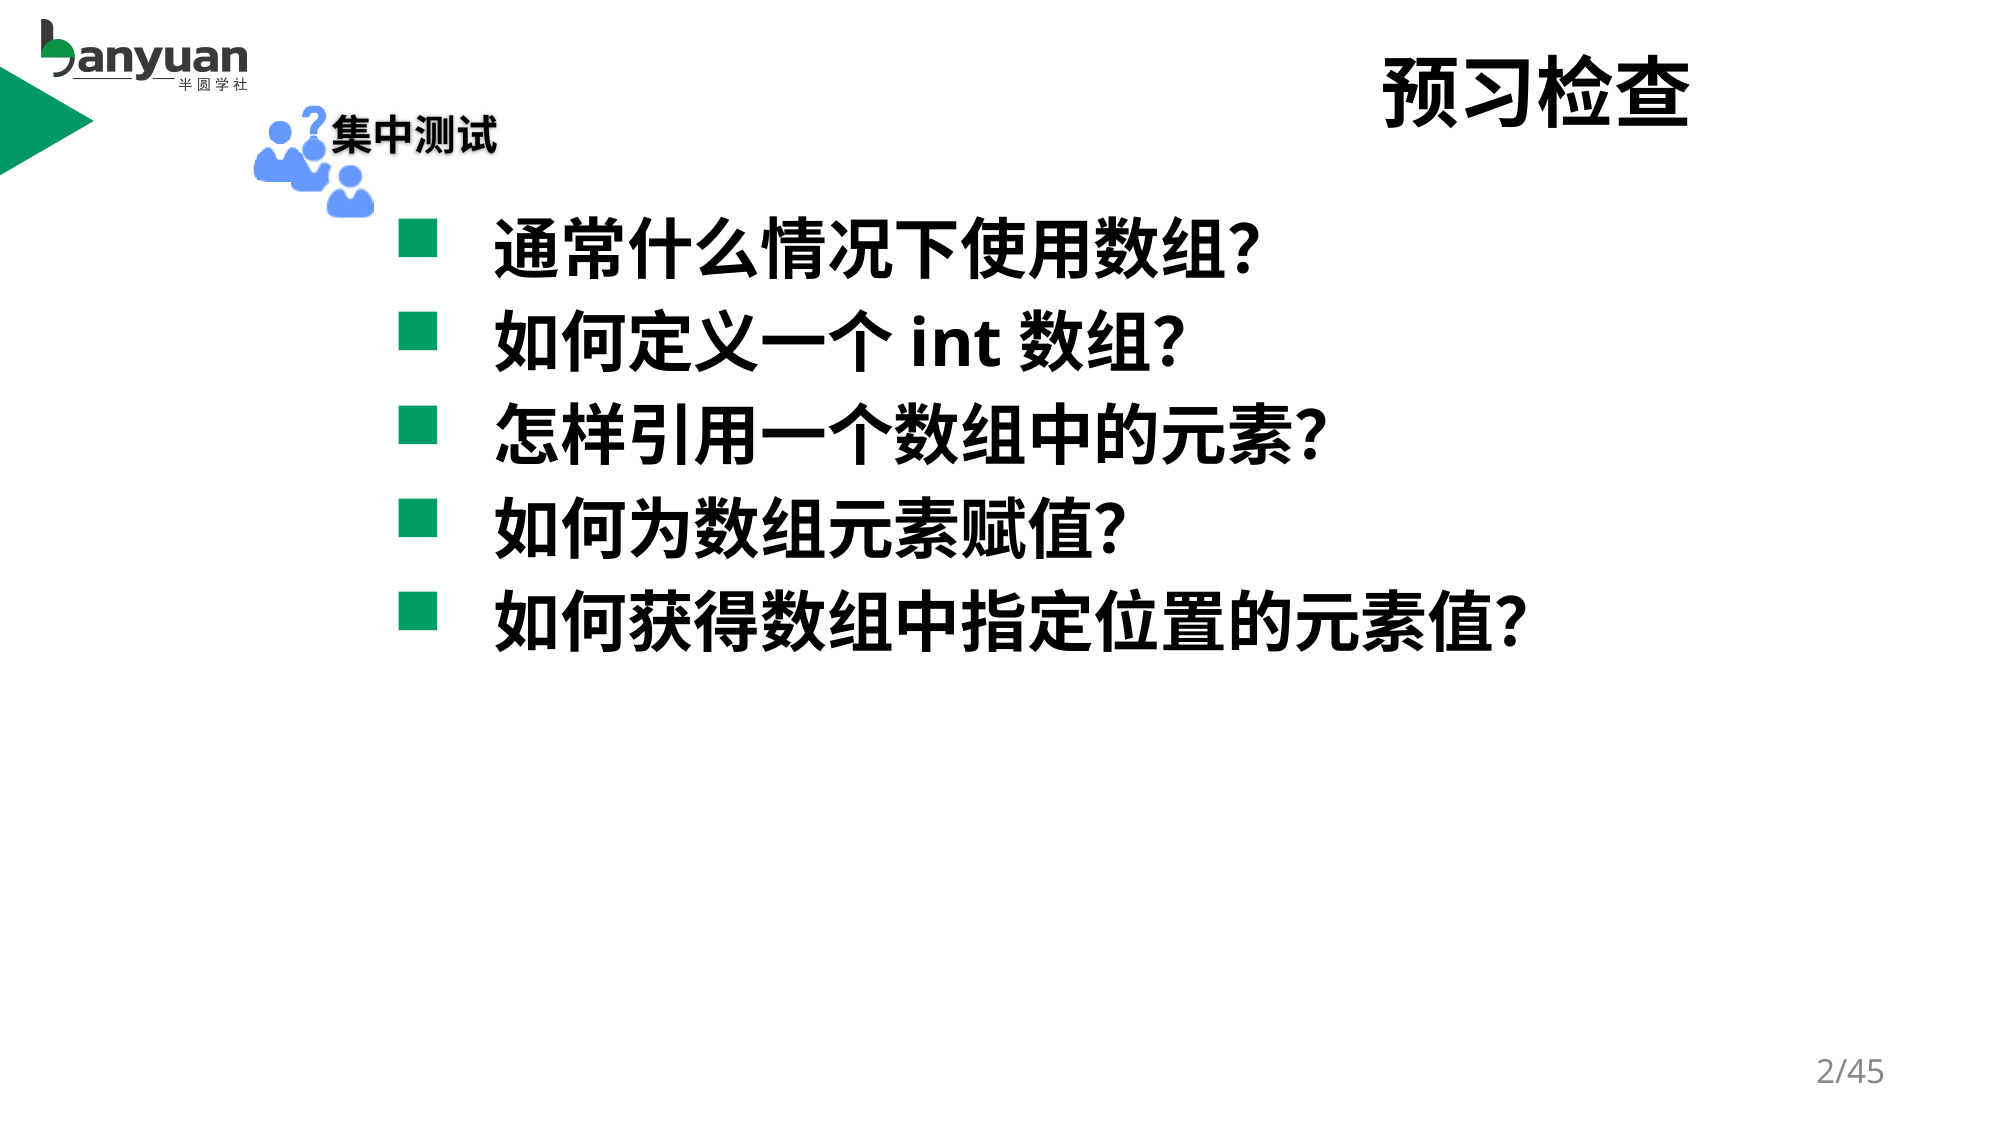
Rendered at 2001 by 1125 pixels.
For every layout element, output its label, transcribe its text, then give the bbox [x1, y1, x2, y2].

picture [41, 19, 247, 91]
list 通常什么情况下使用数组？ 如何定义一个int数组？ 怎样引用一个数组中的元素？ 如何为数组元素赋值？ 如何获得数组中指定位置的元素值？ [378, 199, 1633, 1043]
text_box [249, 98, 514, 220]
slide_number /45 [1433, 1042, 1901, 1104]
title 预习检查 [1365, 46, 1721, 133]
